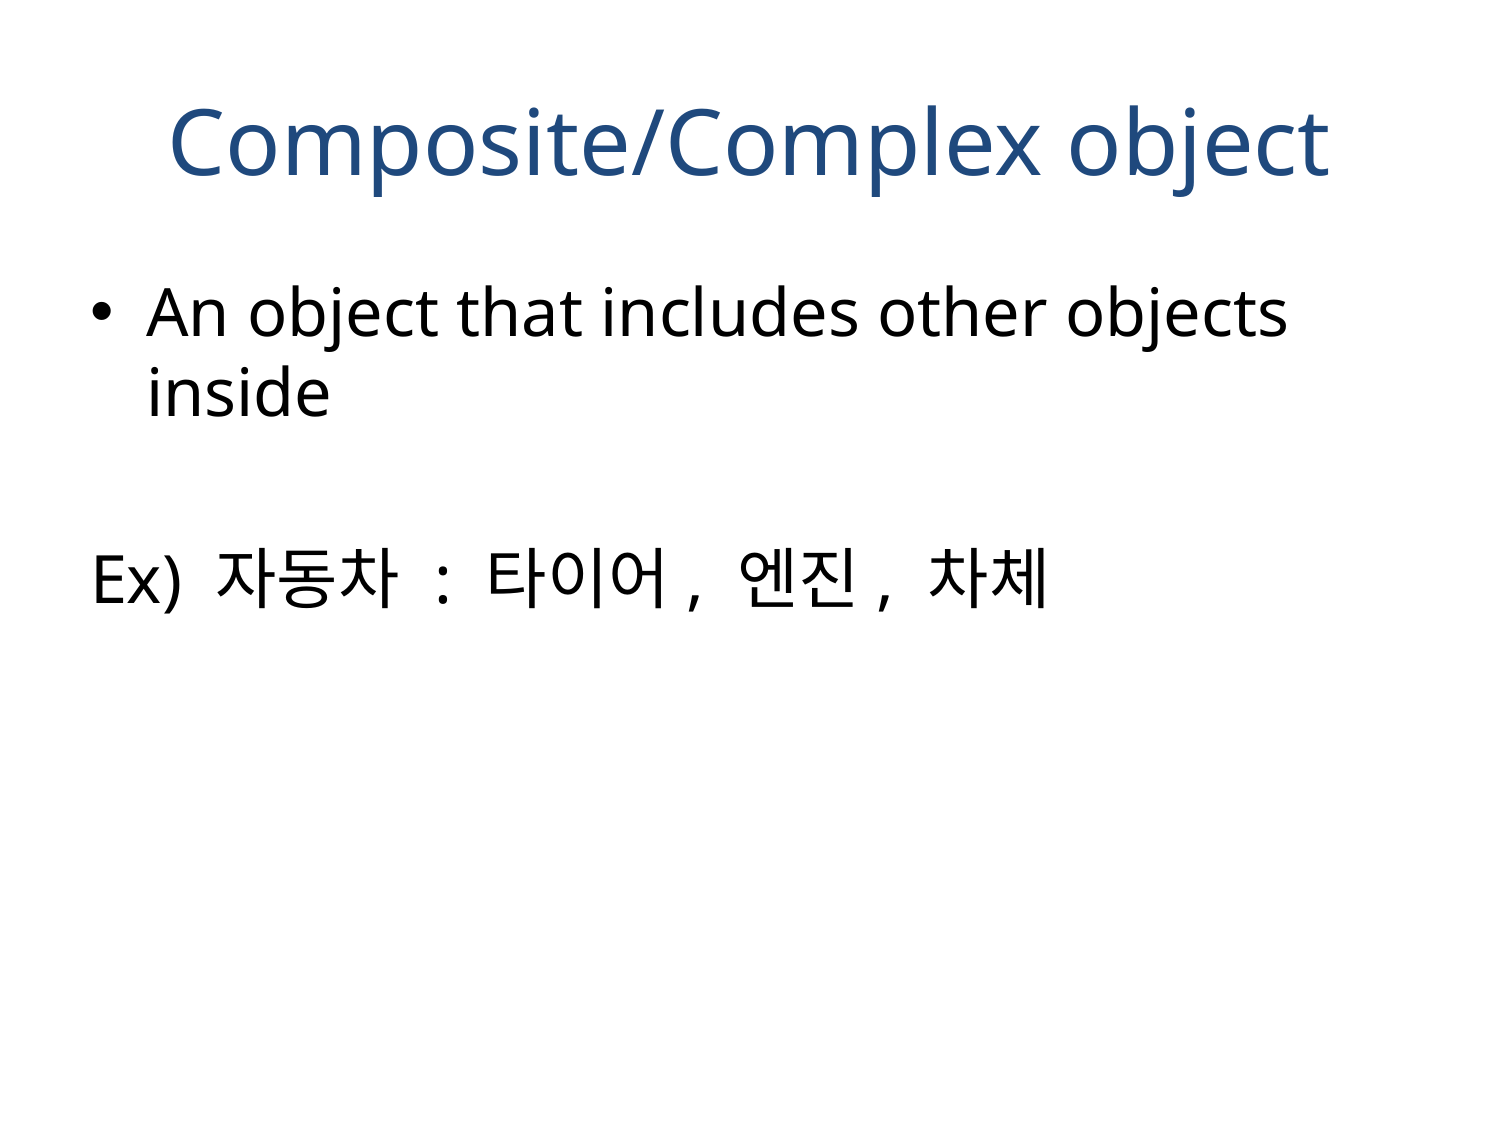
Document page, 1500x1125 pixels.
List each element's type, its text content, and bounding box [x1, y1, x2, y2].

list An object that includes other objects inside Ex) 자동차 : 타이어, 엔진, 차체 [75, 262, 1425, 1005]
title Composite/Complex object [75, 45, 1425, 233]
